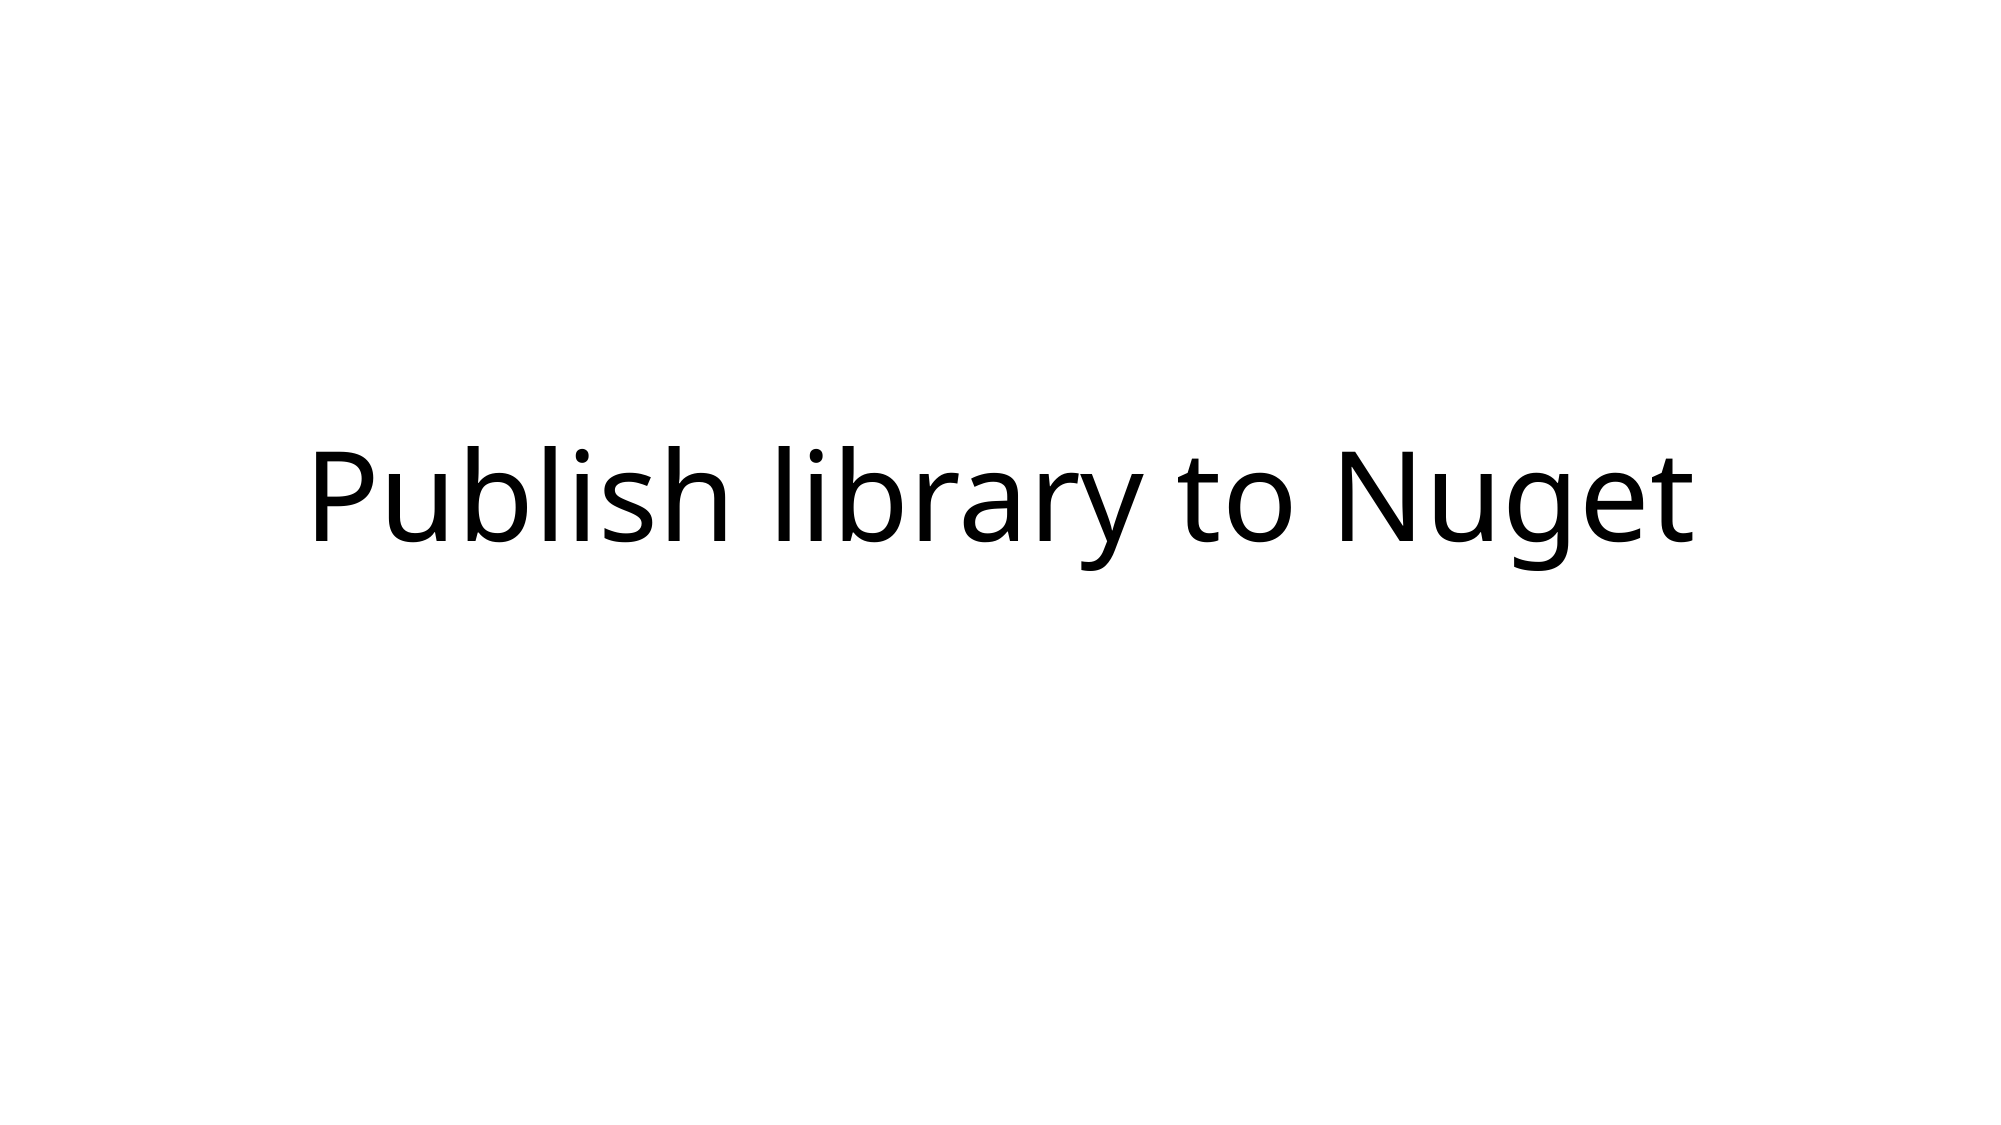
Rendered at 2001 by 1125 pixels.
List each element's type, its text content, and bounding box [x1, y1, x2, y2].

title Publish library to Nuget [249, 184, 1750, 576]
